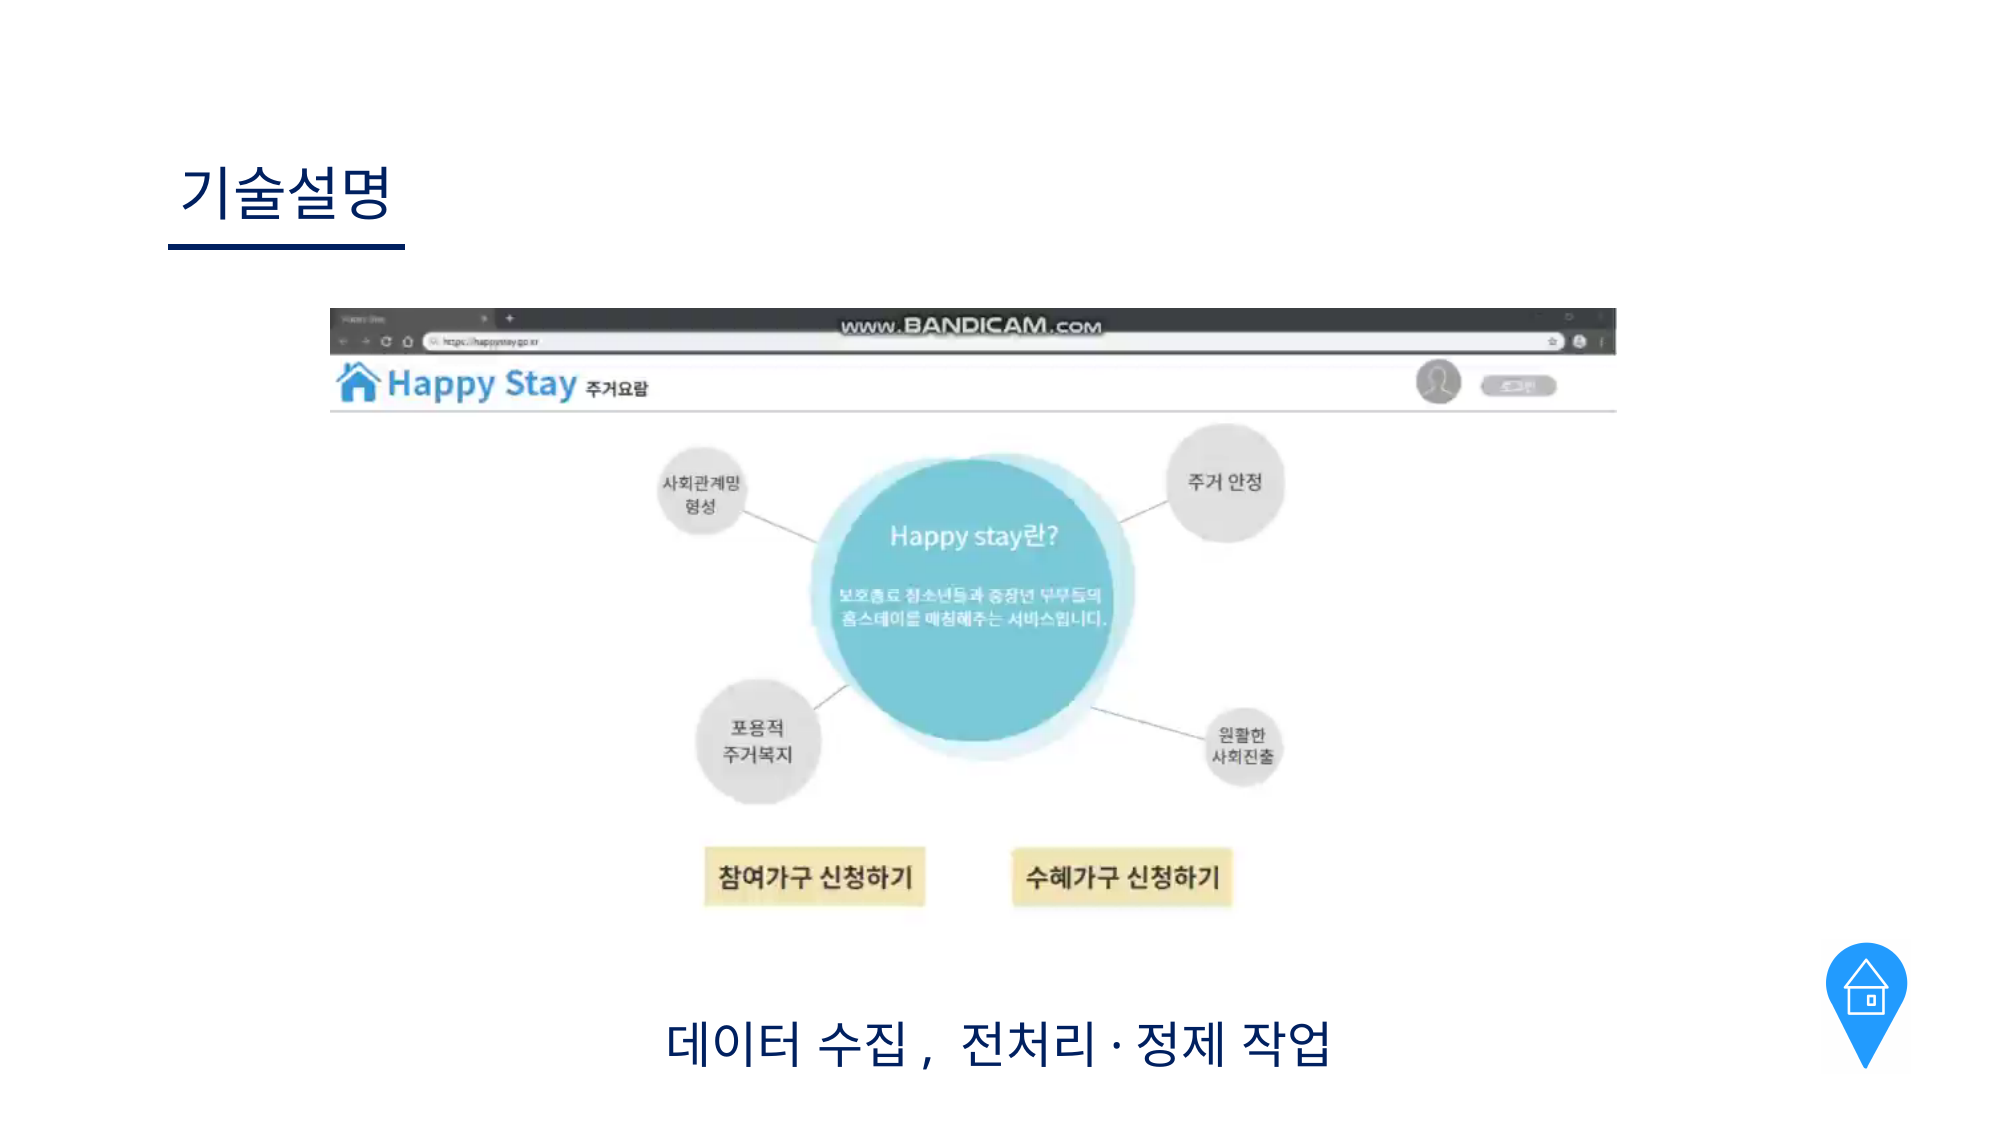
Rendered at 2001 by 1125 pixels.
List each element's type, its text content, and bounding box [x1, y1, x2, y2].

picture [1821, 939, 1911, 1074]
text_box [329, 307, 1617, 946]
text_box 데이터 수집, 전처리·정제 작업 [218, 1005, 1781, 1081]
text_box 기술설명 [152, 149, 421, 235]
